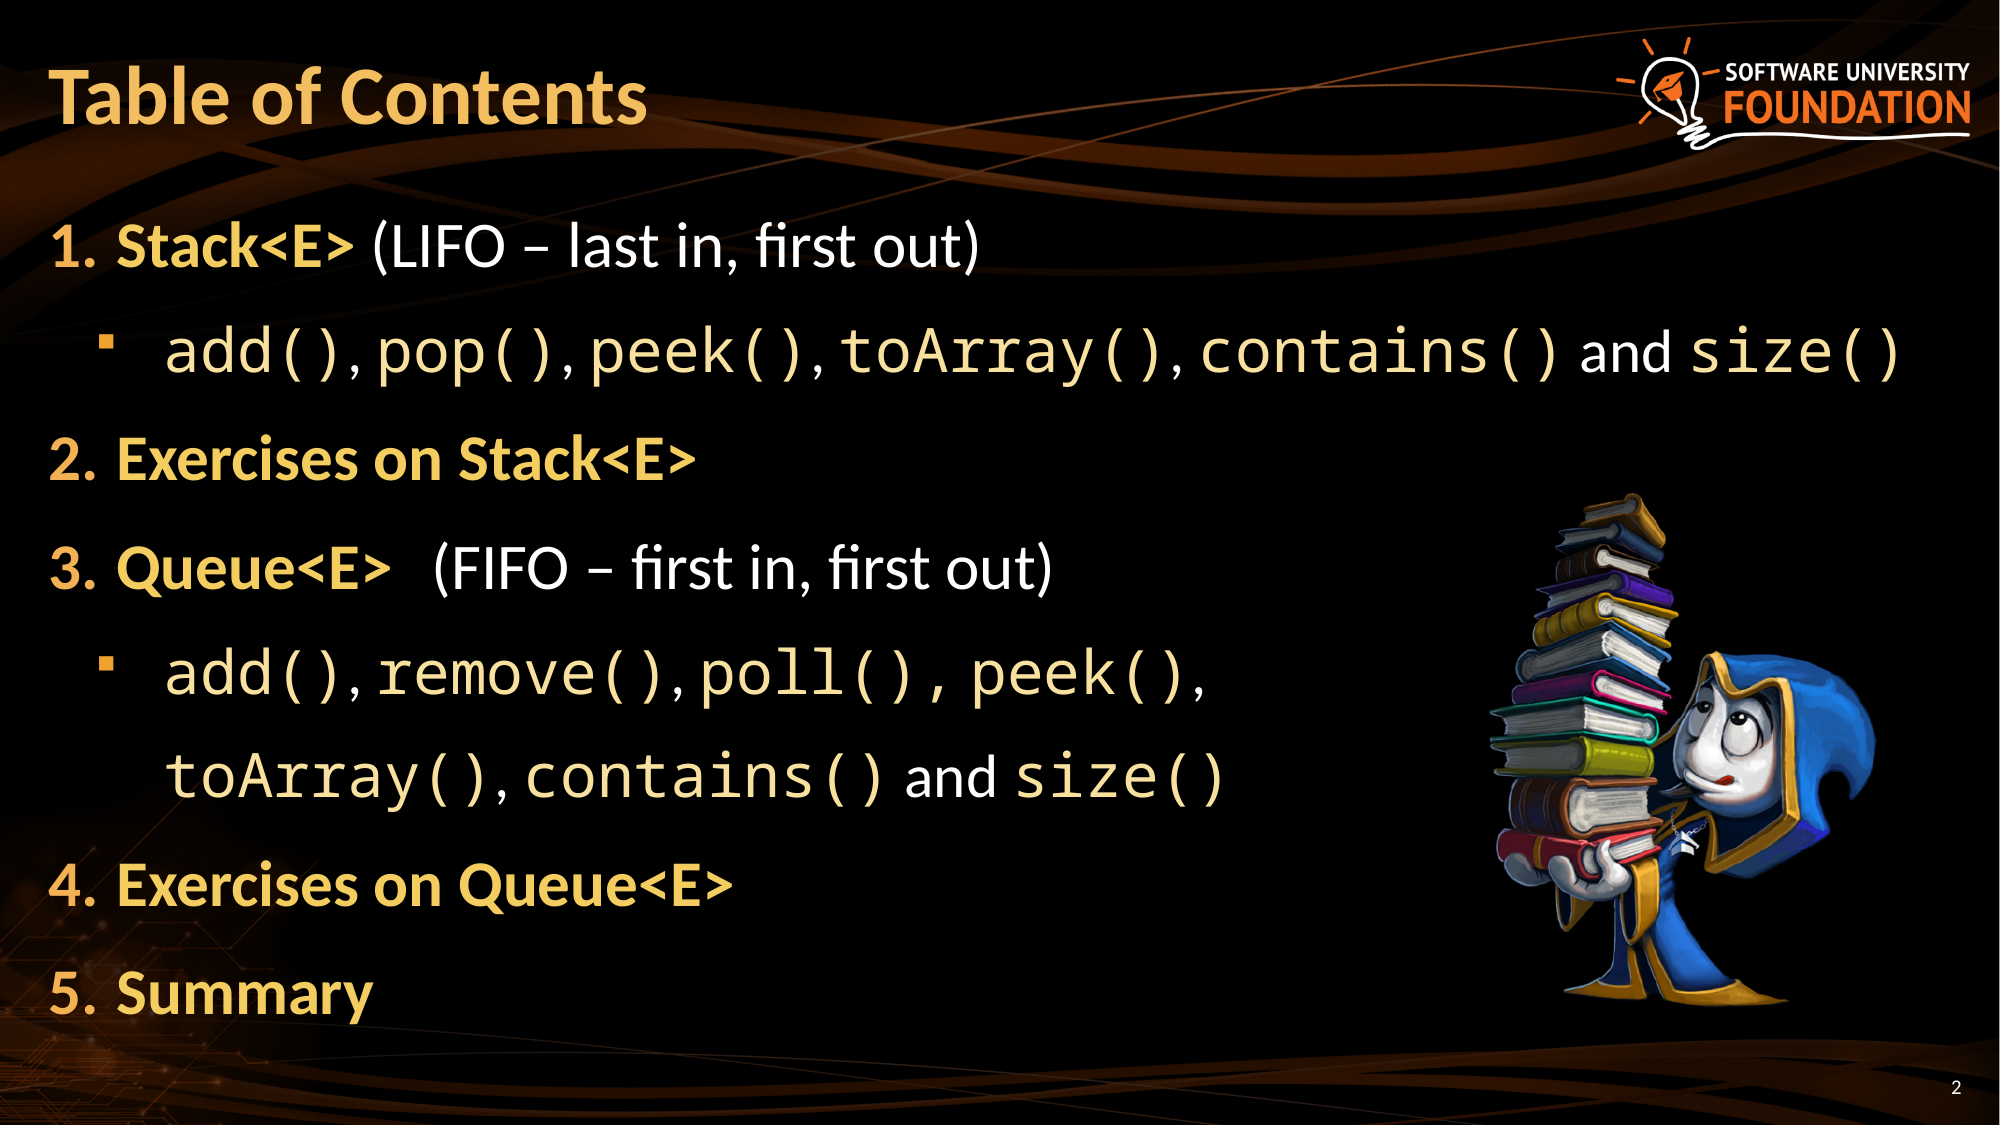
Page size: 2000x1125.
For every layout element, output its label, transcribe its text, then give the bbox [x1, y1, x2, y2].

slide_number 2 [1897, 1070, 1968, 1103]
list Stack<E> (LIFO – last in, first out) add(), pop(), peek(), toArray(), contains() and size() Exercises on Stack<E> Queue<E> (FIFO – first in, first out) add(), remove(), poll(), peek(), toArray(), contains() and size() Exercises on Queue<E> Summary [31, 188, 1968, 1103]
picture [0, 0, 2000, 1125]
title Table of Contents [30, 6, 1602, 189]
